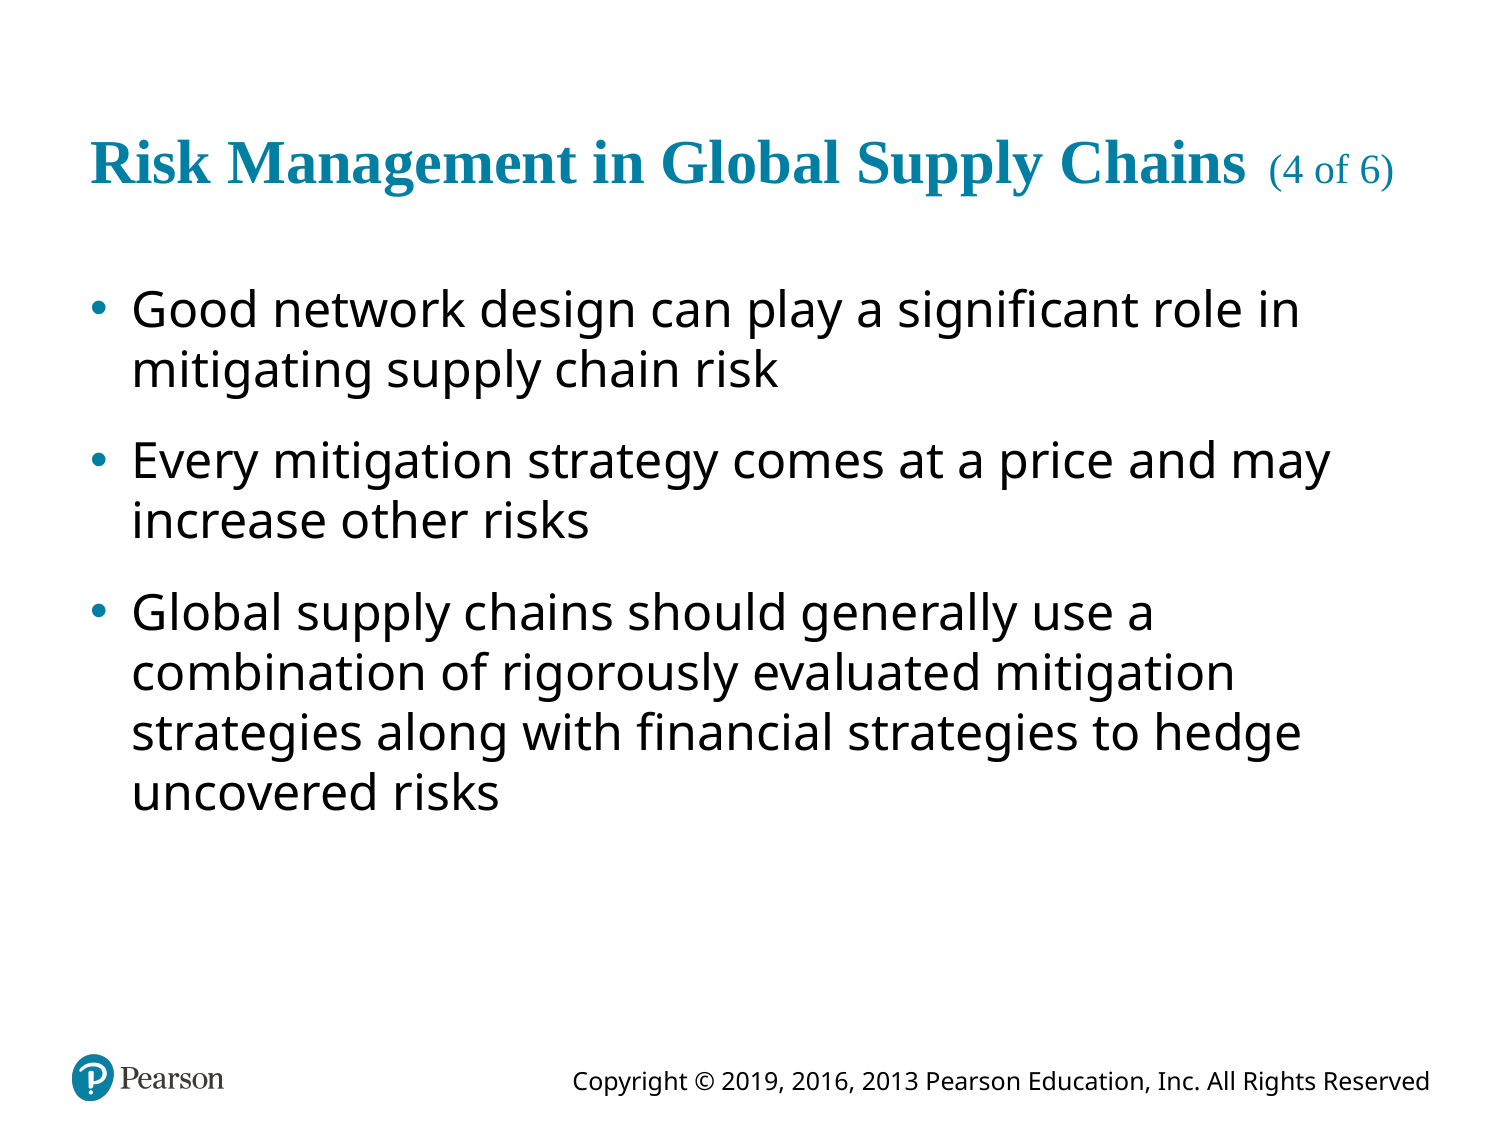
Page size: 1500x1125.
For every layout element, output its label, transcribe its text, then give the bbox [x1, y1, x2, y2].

picture [80, 1063, 106, 1088]
picture [98, 1054, 224, 1101]
title Risk Management in Global Supply Chains (4 of 6) [75, 0, 1425, 216]
picture [72, 1087, 83, 1101]
list Good network design can play a significant role in mitigating supply chain risk Every mitigation strategy comes at a price and may increase other risks Global supply chains should generally use a combination of rigorously evaluated mitigation strategies along with financial strategies to hedge uncovered risks [75, 262, 1425, 931]
picture [72, 1054, 88, 1070]
